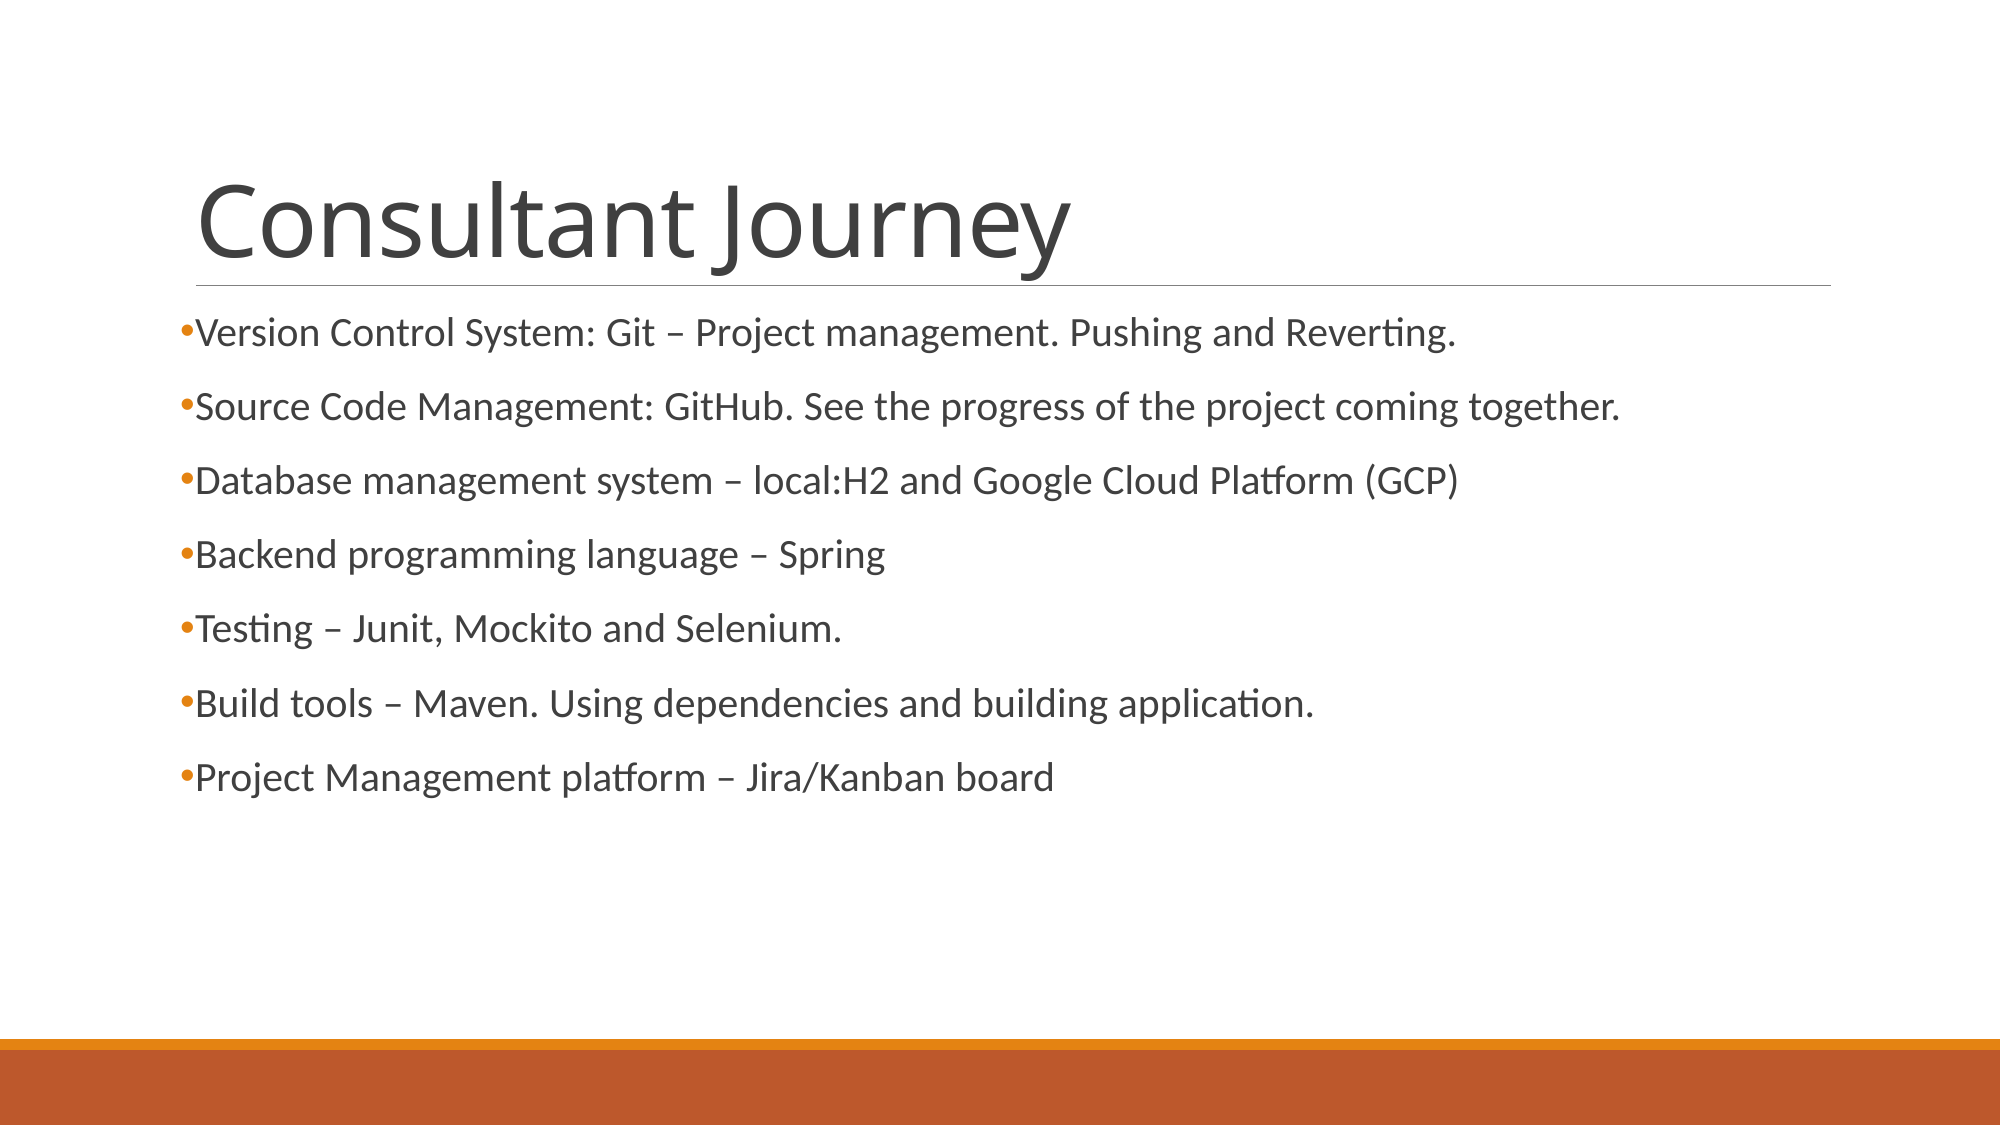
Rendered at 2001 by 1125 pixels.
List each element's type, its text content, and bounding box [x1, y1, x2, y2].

list Version Control System: Git – Project management. Pushing and Reverting. Source Code Management: GitHub. See the progress of the project coming together. Database management system – local:H2 and Google Cloud Platform (GCP) Backend programming language – Spring Testing – Junit, Mockito and Selenium. Build tools – Maven. Using dependencies and building application. Project Management platform – Jira/Kanban board [180, 302, 1830, 963]
title Consultant Journey [180, 47, 1830, 285]
